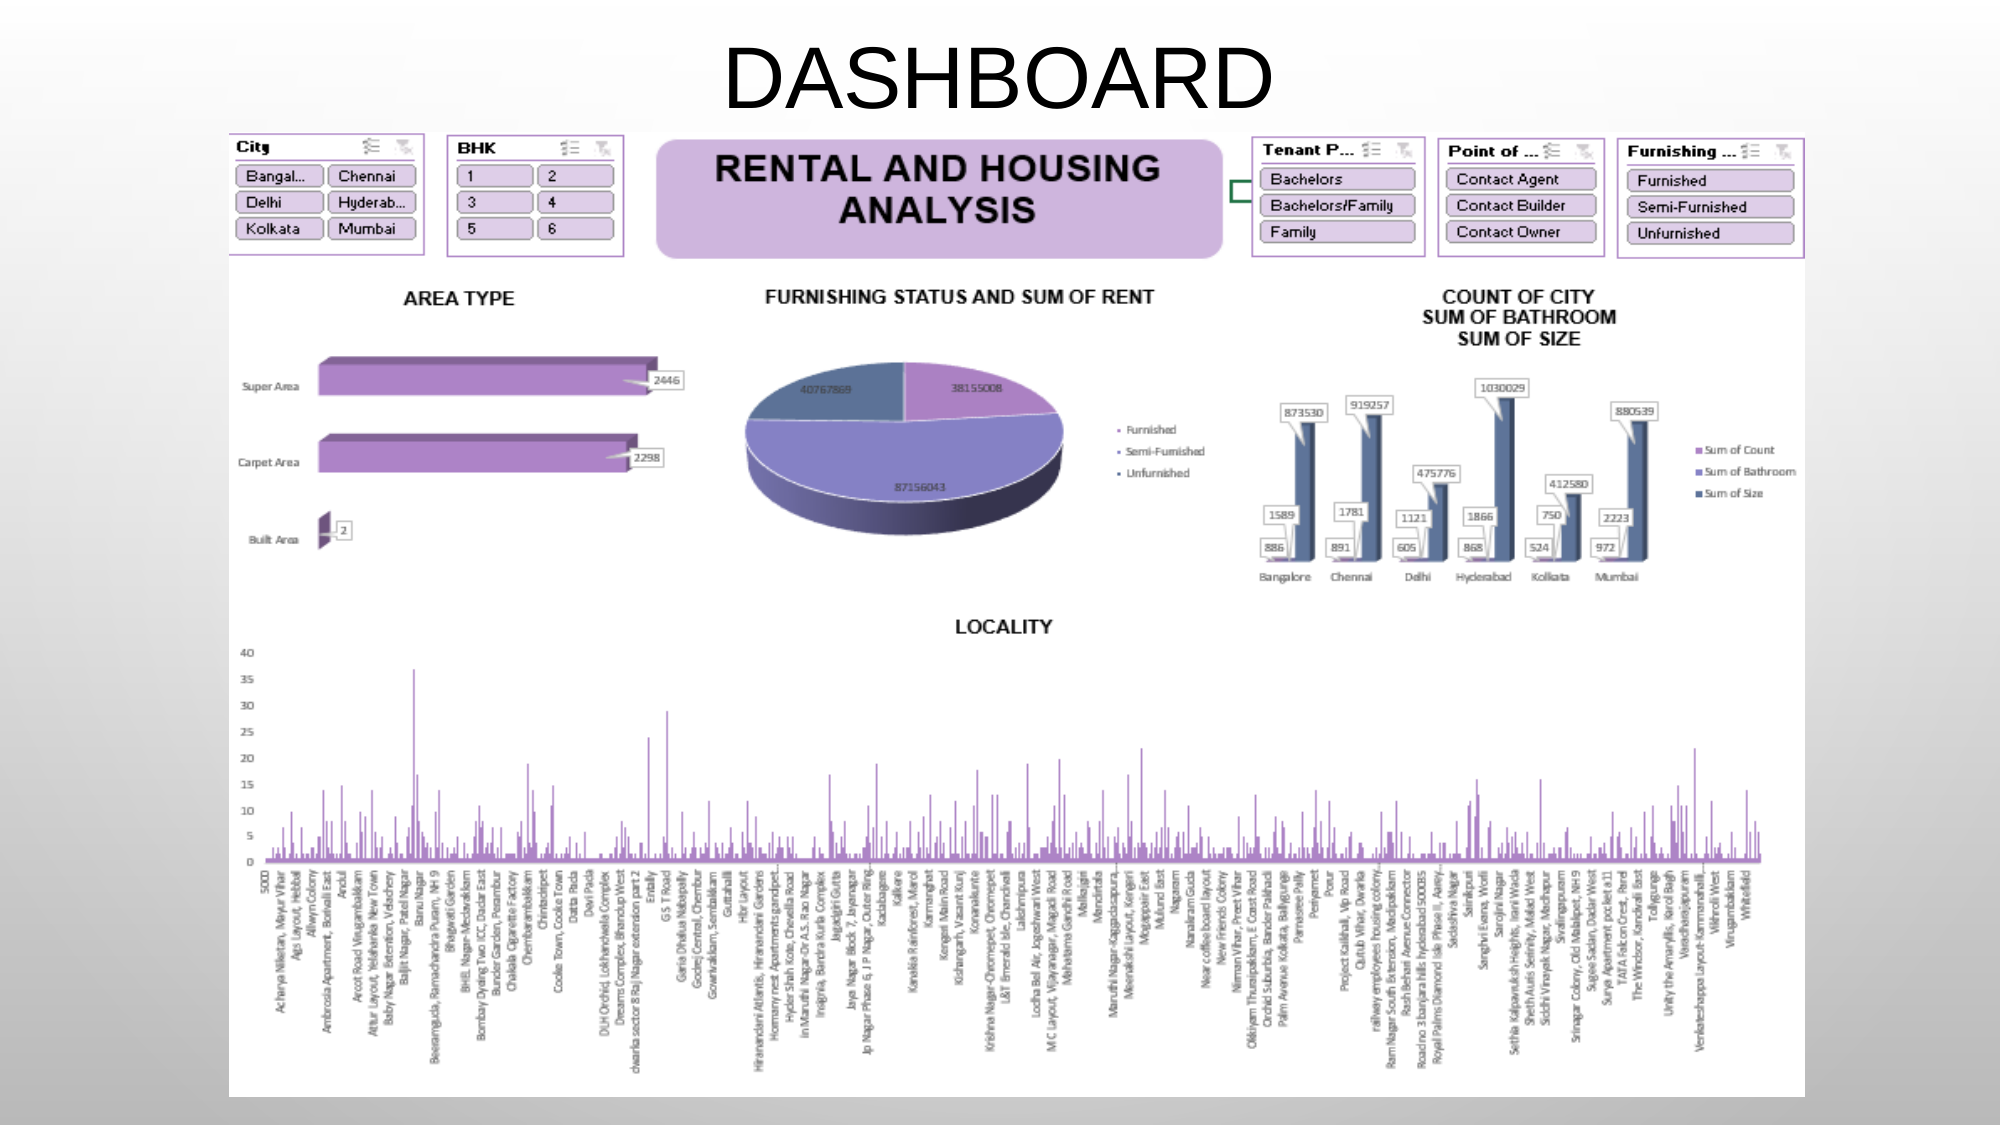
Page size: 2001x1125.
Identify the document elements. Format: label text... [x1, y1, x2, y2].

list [229, 132, 1805, 1098]
picture [0, 0, 2000, 1125]
title Dashboard [149, 27, 1849, 133]
